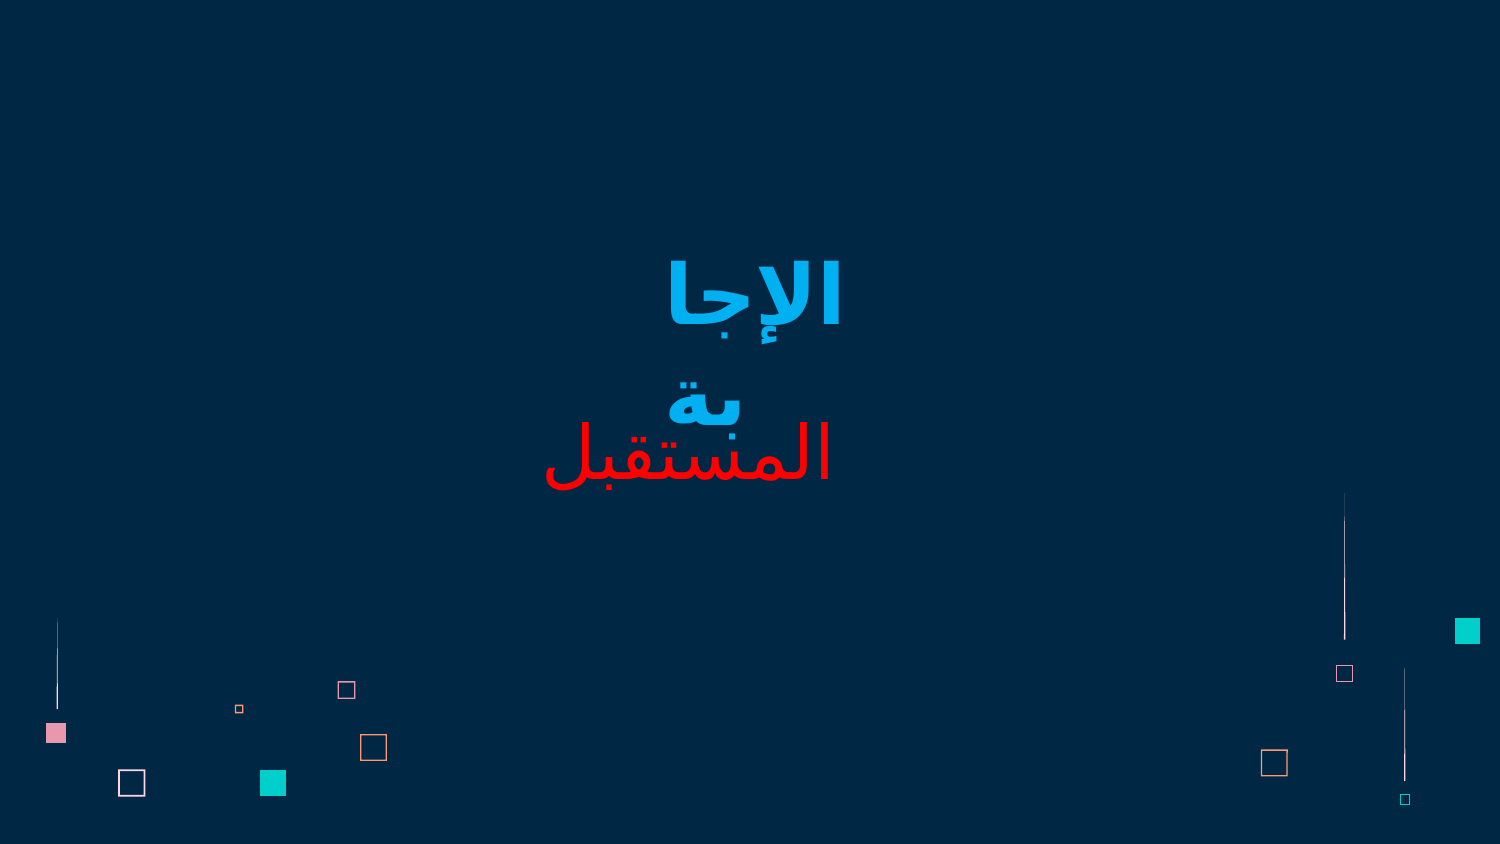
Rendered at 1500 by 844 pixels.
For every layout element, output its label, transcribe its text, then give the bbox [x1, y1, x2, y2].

text_box المستقبل [526, 396, 851, 502]
text_box الإجابة [649, 234, 863, 449]
